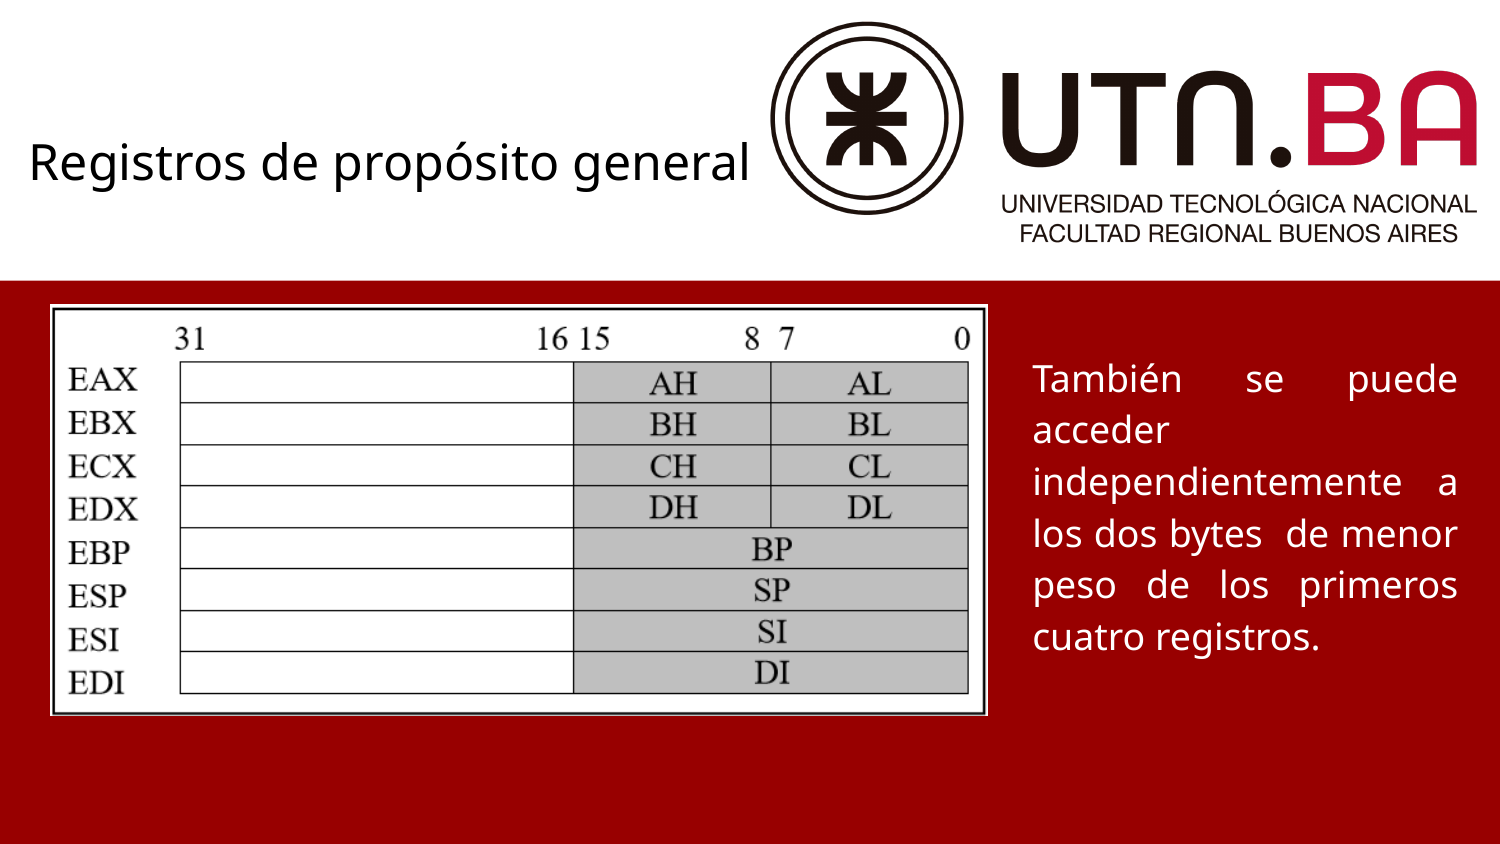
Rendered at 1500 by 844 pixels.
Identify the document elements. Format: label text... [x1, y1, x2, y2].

subtitle Registros de propósito general [13, 115, 1346, 245]
list También se puede acceder independientemente a los dos bytes de menor peso de los primeros cuatro registros. [1017, 332, 1474, 844]
picture [49, 304, 988, 716]
picture [747, 0, 1500, 277]
